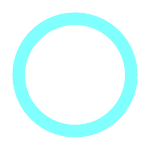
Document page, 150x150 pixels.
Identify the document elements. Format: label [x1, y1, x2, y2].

text_box [18, 18, 132, 132]
